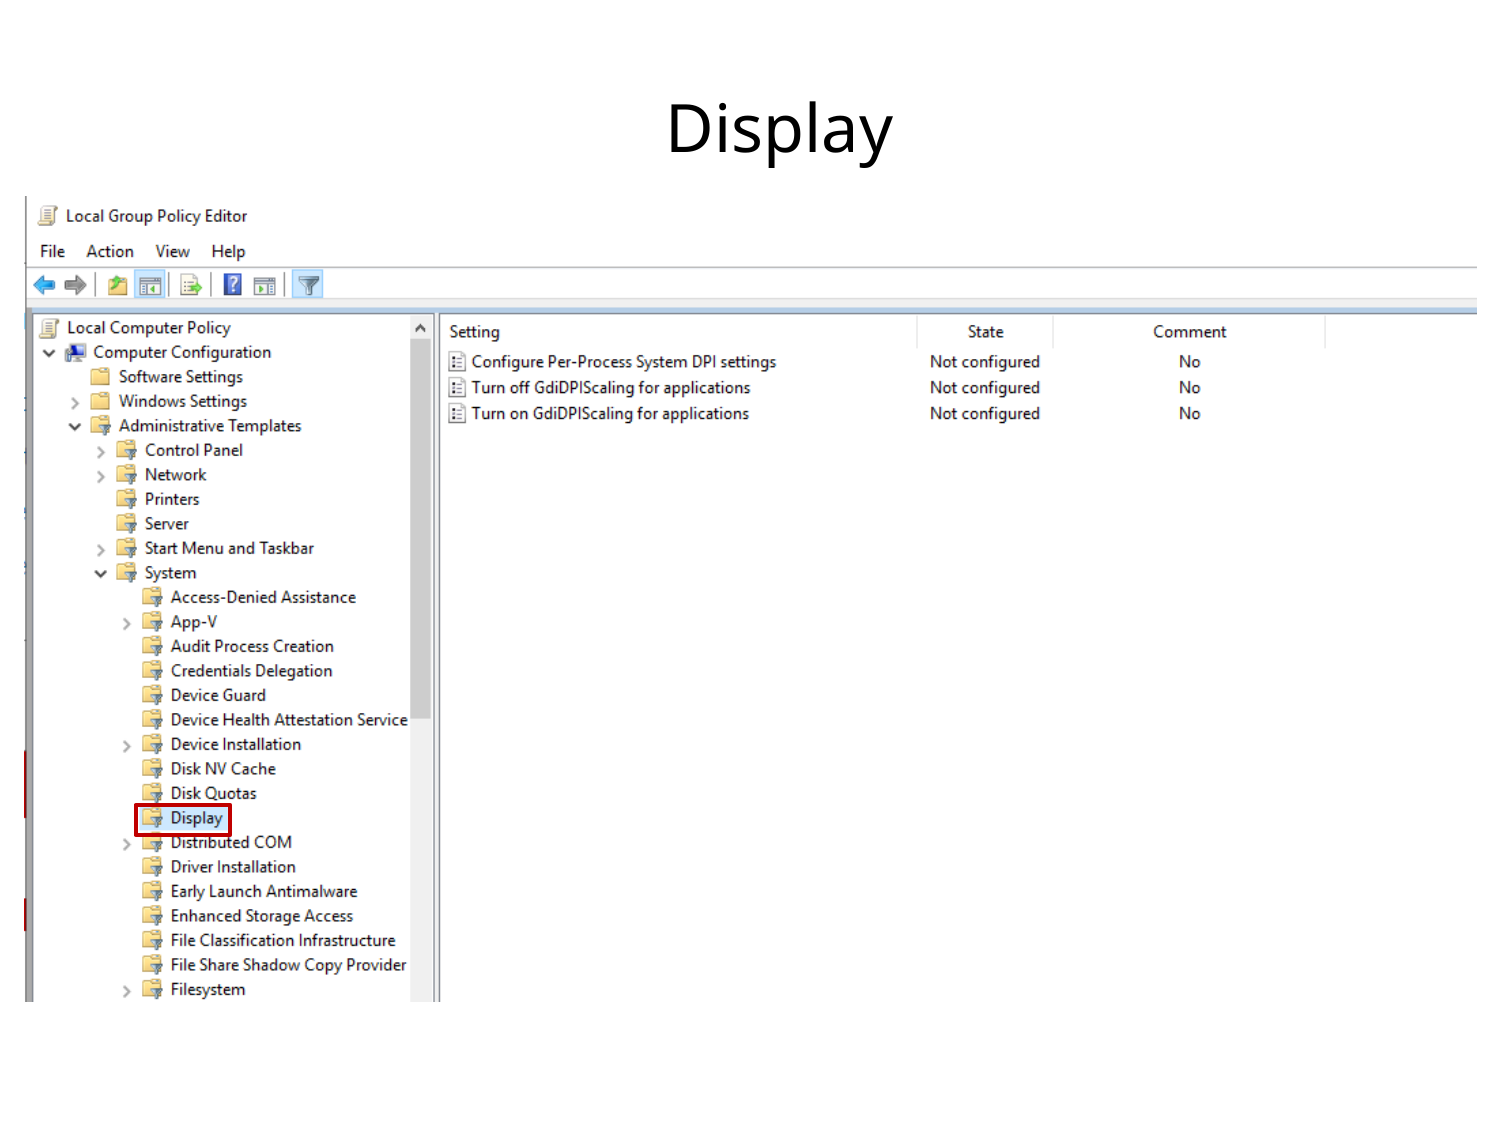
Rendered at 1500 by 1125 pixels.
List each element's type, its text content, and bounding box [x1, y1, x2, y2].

picture [24, 195, 1477, 1002]
text_box Display [135, 78, 1424, 173]
